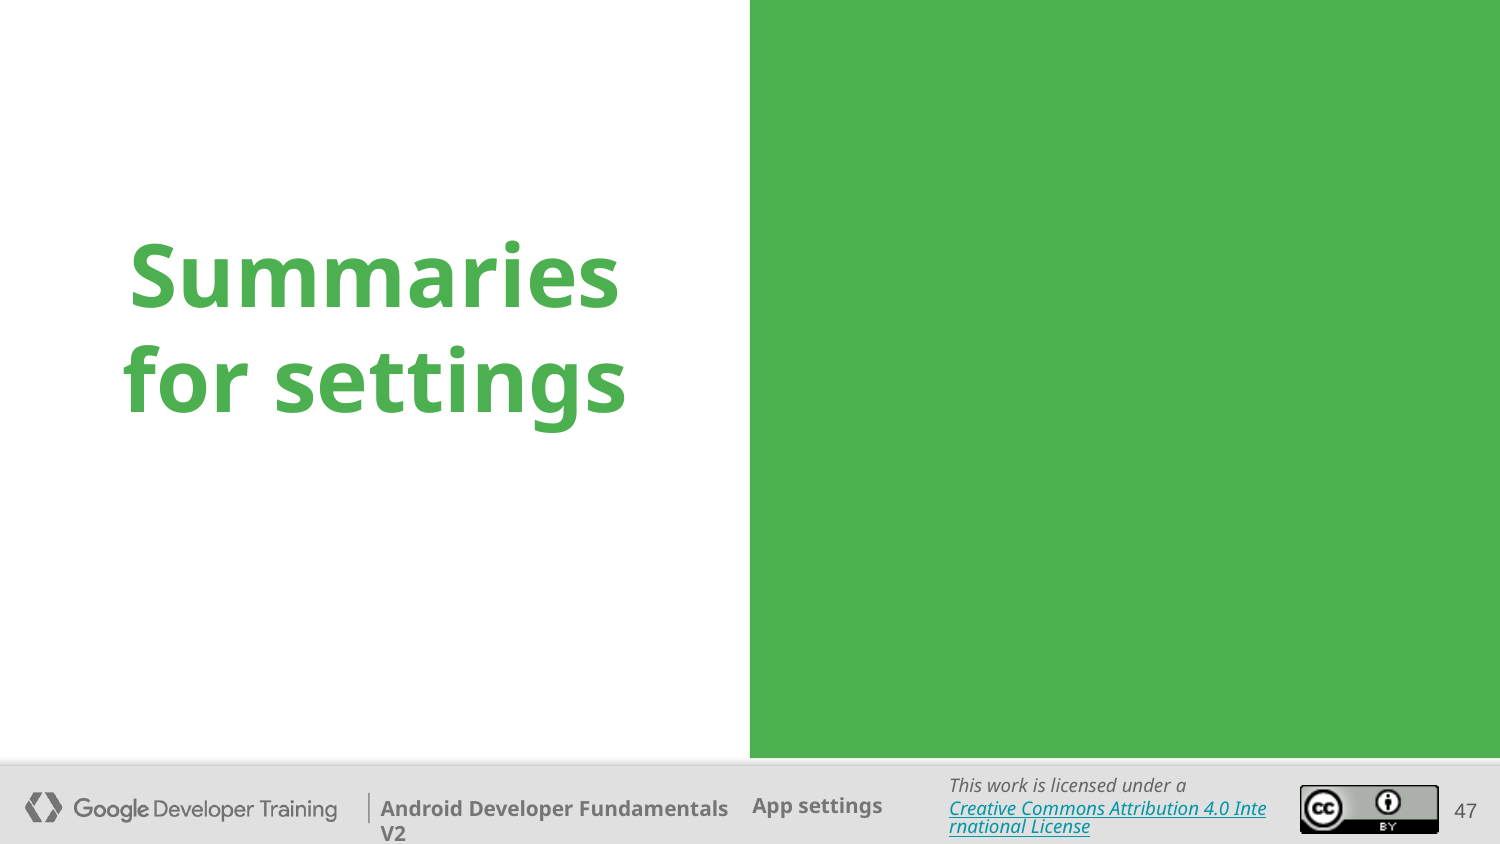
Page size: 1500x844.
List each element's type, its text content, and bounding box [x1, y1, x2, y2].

slide_number 47 [1402, 777, 1493, 842]
title Summaries for settings [43, 202, 708, 446]
picture [0, 0, 1500, 844]
